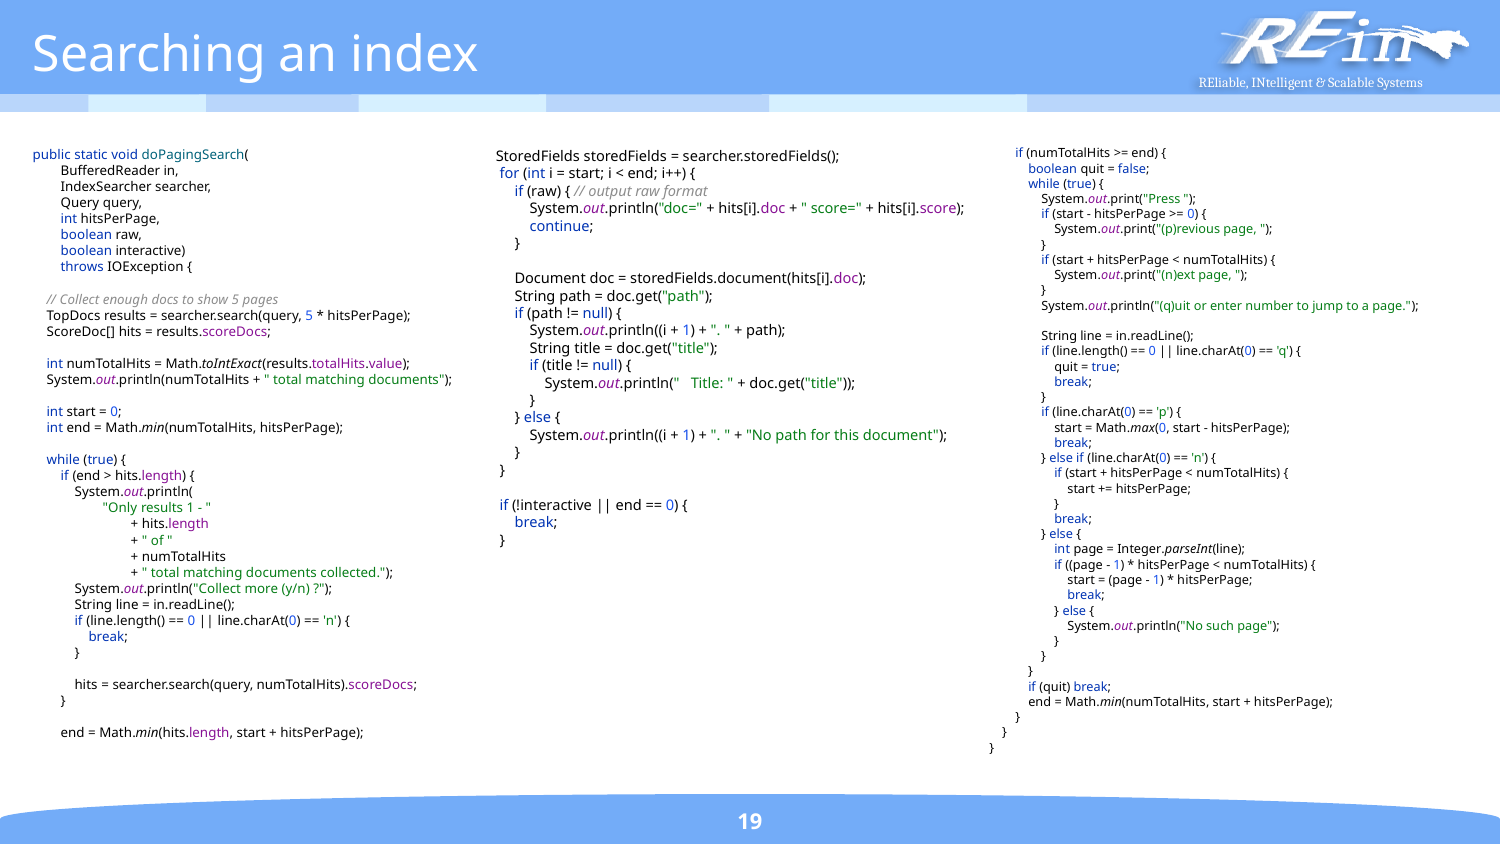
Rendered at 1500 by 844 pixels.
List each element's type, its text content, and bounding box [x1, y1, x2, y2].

title Searching an index [17, 17, 1136, 86]
text_box if (numTotalHits >= end) { boolean quit = false; while (true) { System.out.print("Press "); if (start - hitsPerPage >= 0) { System.out.print("(p)revious page, "); } if (start + hitsPerPage < numTotalHits) { System.out.print("(n)ext page, "); } System.out.println("(q)uit or enter number to jump to a page."); String line = in.readLine(); if (line.length() == 0 || line.charAt(0) == 'q') { quit = true; break; } if (line.charAt(0) == 'p') { start = Math.max(0, start - hitsPerPage); break; } else if (line.charAt(0) == 'n') { if (start + hitsPerPage < numTotalHits) { start += hitsPerPage; } break; } else { int page = Integer.parseInt(line); if ((page - 1) * hitsPerPage < numTotalHits) { start = (page - 1) * hitsPerPage; break; } else { System.out.println("No such page"); } } } if (quit) break; end = Math.min(numTotalHits, start + hitsPerPage); } } } [974, 137, 1471, 785]
list public static void doPagingSearch( BufferedReader in, IndexSearcher searcher, Query query, int hitsPerPage, boolean raw, boolean interactive) throws IOException { // Collect enough docs to show 5 pages TopDocs results = searcher.search(query, 5 * hitsPerPage); ScoreDoc[] hits = results.scoreDocs; int numTotalHits = Math.toIntExact(results.totalHits.value); System.out.println(numTotalHits + " total matching documents"); int start = 0; int end = Math.min(numTotalHits, hitsPerPage); while (true) { if (end > hits.length) { System.out.println( "Only results 1 - " + hits.length + " of " + numTotalHits + " total matching documents collected."); System.out.println("Collect more (y/n) ?"); String line = in.readLine(); if (line.length() == 0 || line.charAt(0) == 'n') { break; } hits = searcher.search(query, numTotalHits).scoreDocs; } end = Math.min(hits.length, start + hitsPerPage); [17, 138, 974, 786]
text_box StoredFields storedFields = searcher.storedFields(); for (int i = start; i < end; i++) { if (raw) { // output raw format System.out.println("doc=" + hits[i].doc + " score=" + hits[i].score); continue; } Document doc = storedFields.document(hits[i].doc); String path = doc.get("path"); if (path != null) { System.out.println((i + 1) + ". " + path); String title = doc.get("title"); if (title != null) { System.out.println(" Title: " + doc.get("title")); } } else { System.out.println((i + 1) + ". " + "No path for this document"); } } if (!interactive || end == 0) { break; } [454, 139, 1071, 787]
slide_number 19 [667, 802, 833, 842]
